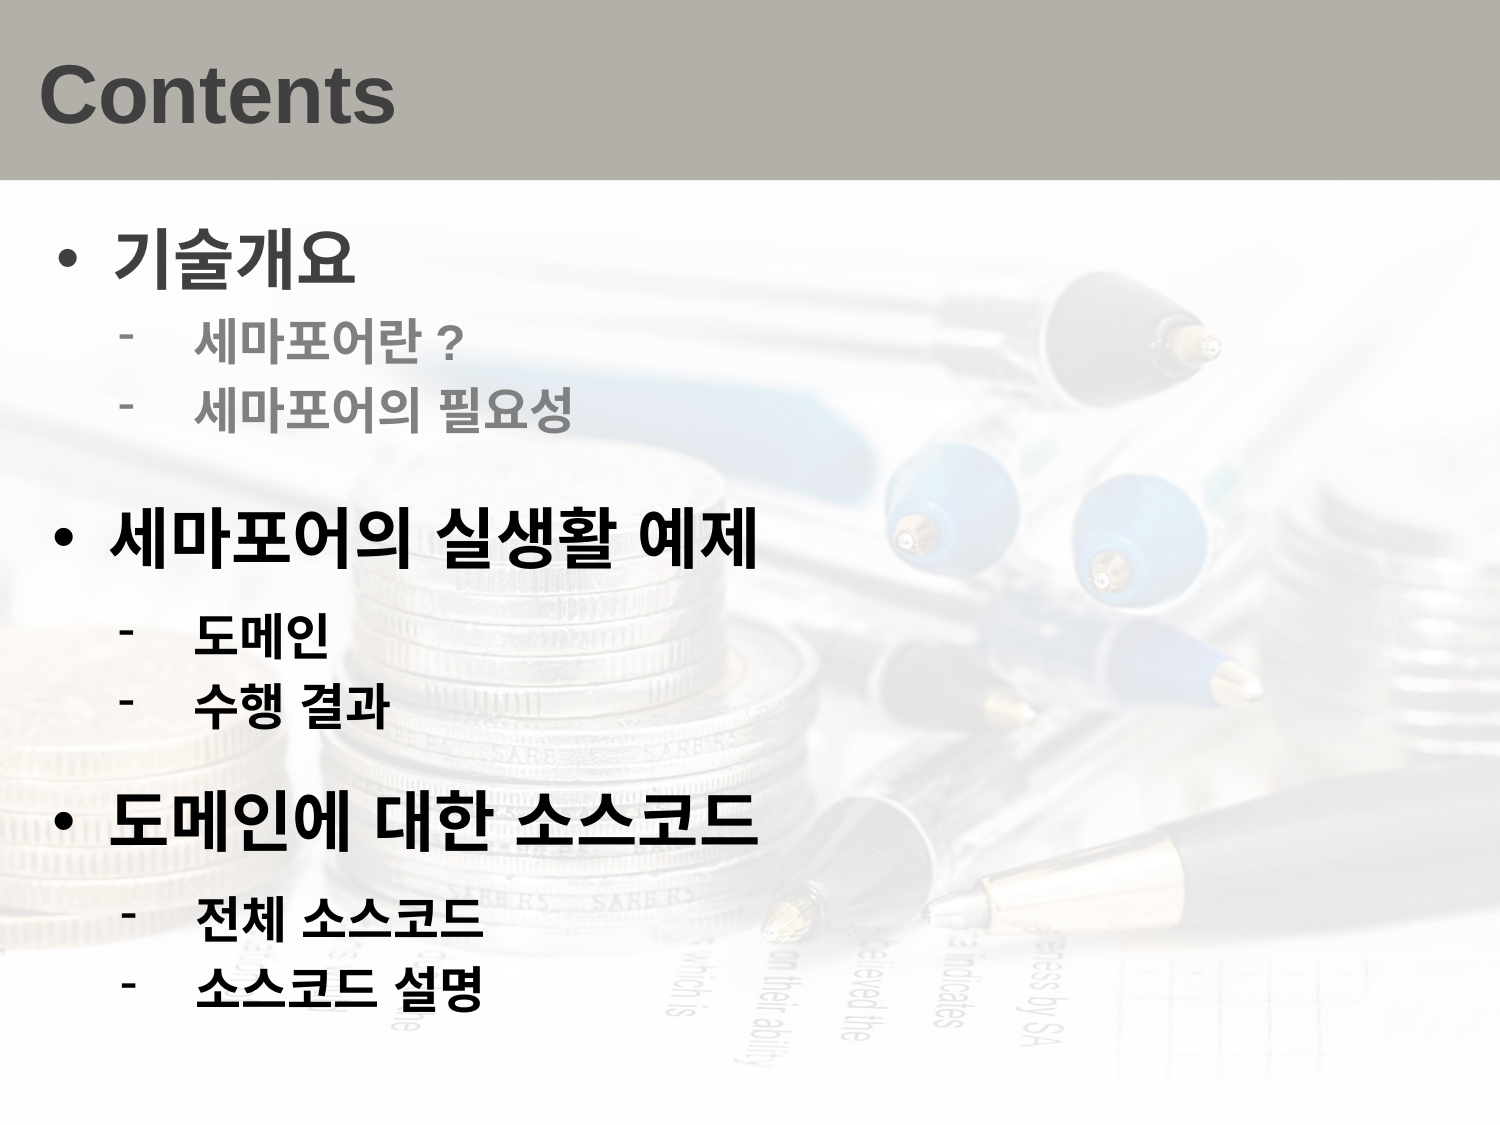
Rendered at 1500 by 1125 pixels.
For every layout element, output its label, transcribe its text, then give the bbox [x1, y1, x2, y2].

text_box 세마포어의 실생활 예제 [37, 498, 1388, 575]
list 세마포어란? 세마포어의 필요성 [53, 302, 972, 480]
text_box 도메인 수행 결과 [53, 597, 972, 775]
text_box 도메인에 대한 소스코드 [37, 782, 1388, 858]
picture [0, 179, 1500, 1125]
title Contents [0, 2, 1500, 179]
text_box 전체 소스코드 소스코드 설명 [55, 881, 975, 1059]
list 기술개요 [41, 219, 1392, 296]
